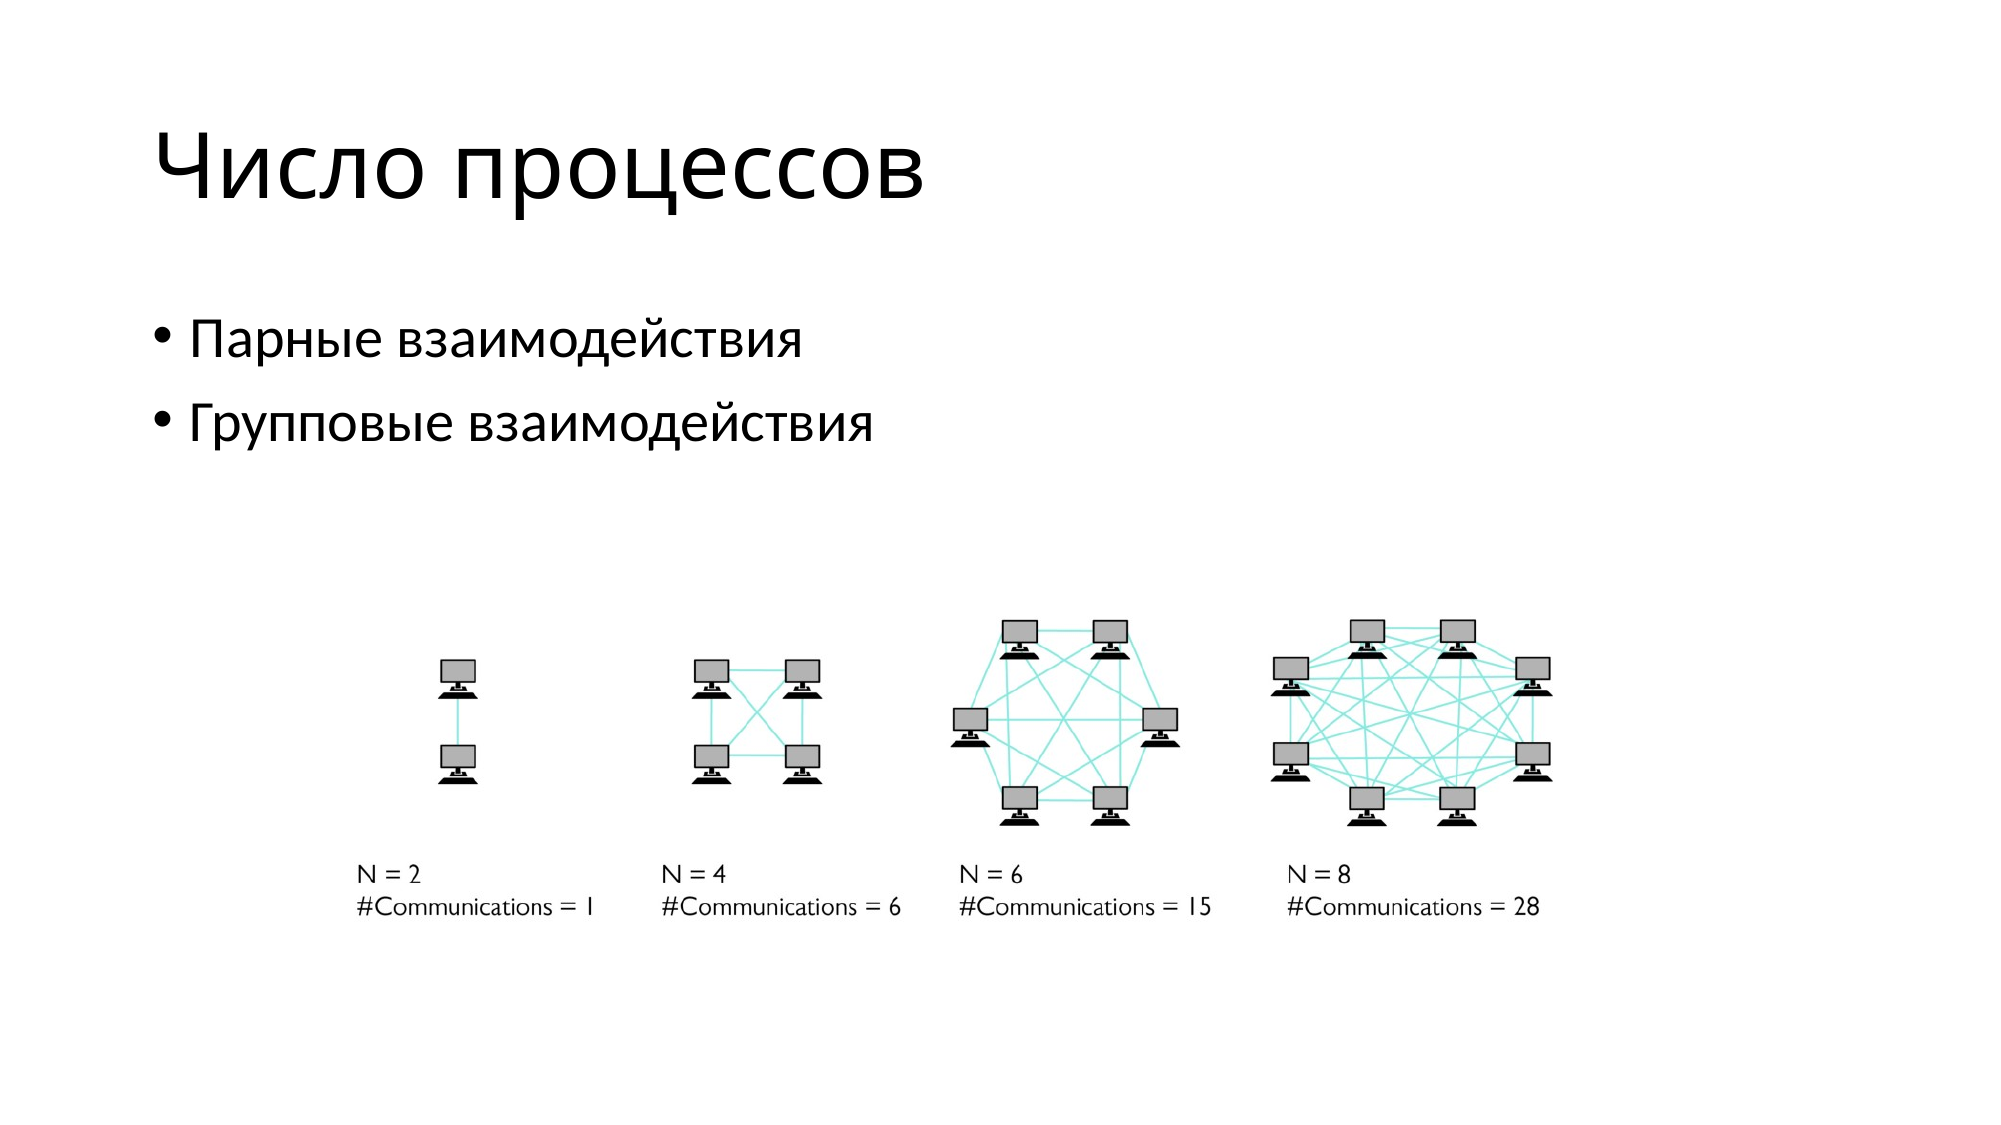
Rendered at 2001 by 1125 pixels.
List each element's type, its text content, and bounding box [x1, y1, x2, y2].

list Парные взаимодействия Групповые взаимодействия [137, 299, 1863, 1014]
title Число процессов [137, 59, 1863, 278]
picture [308, 562, 1644, 968]
